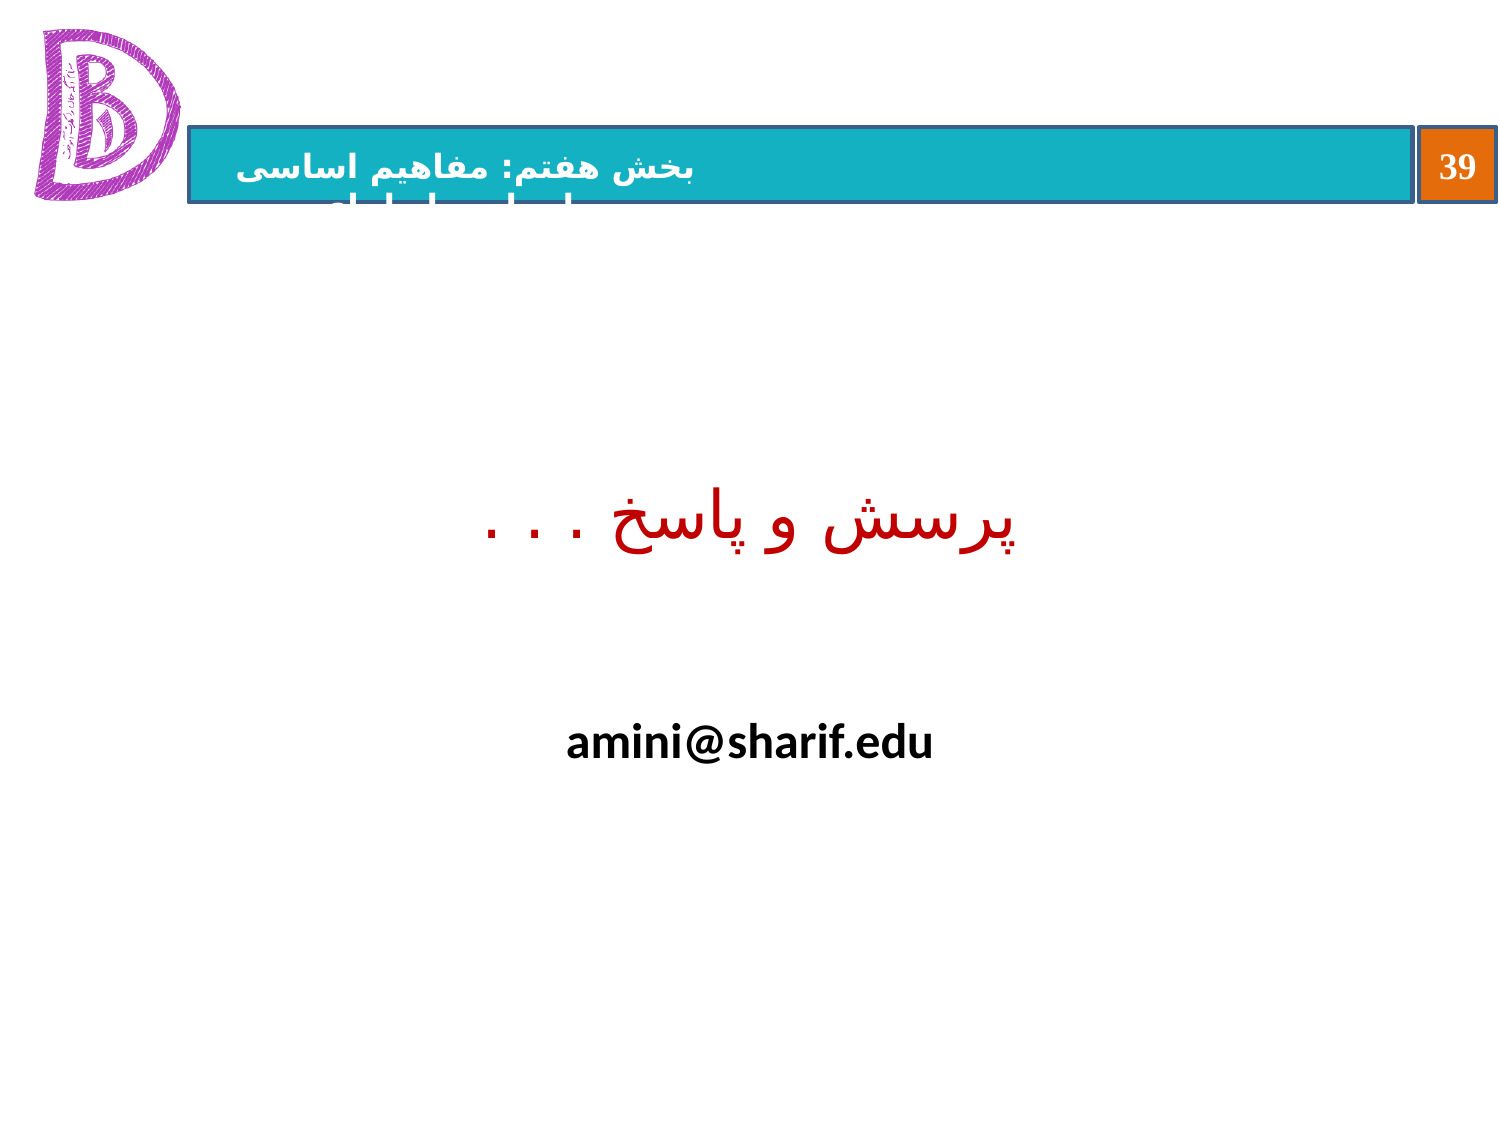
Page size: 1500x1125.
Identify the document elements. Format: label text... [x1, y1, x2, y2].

list پرسش و پاسخ . . . amini@sharif.edu [37, 224, 1463, 1088]
picture [12, 21, 202, 212]
